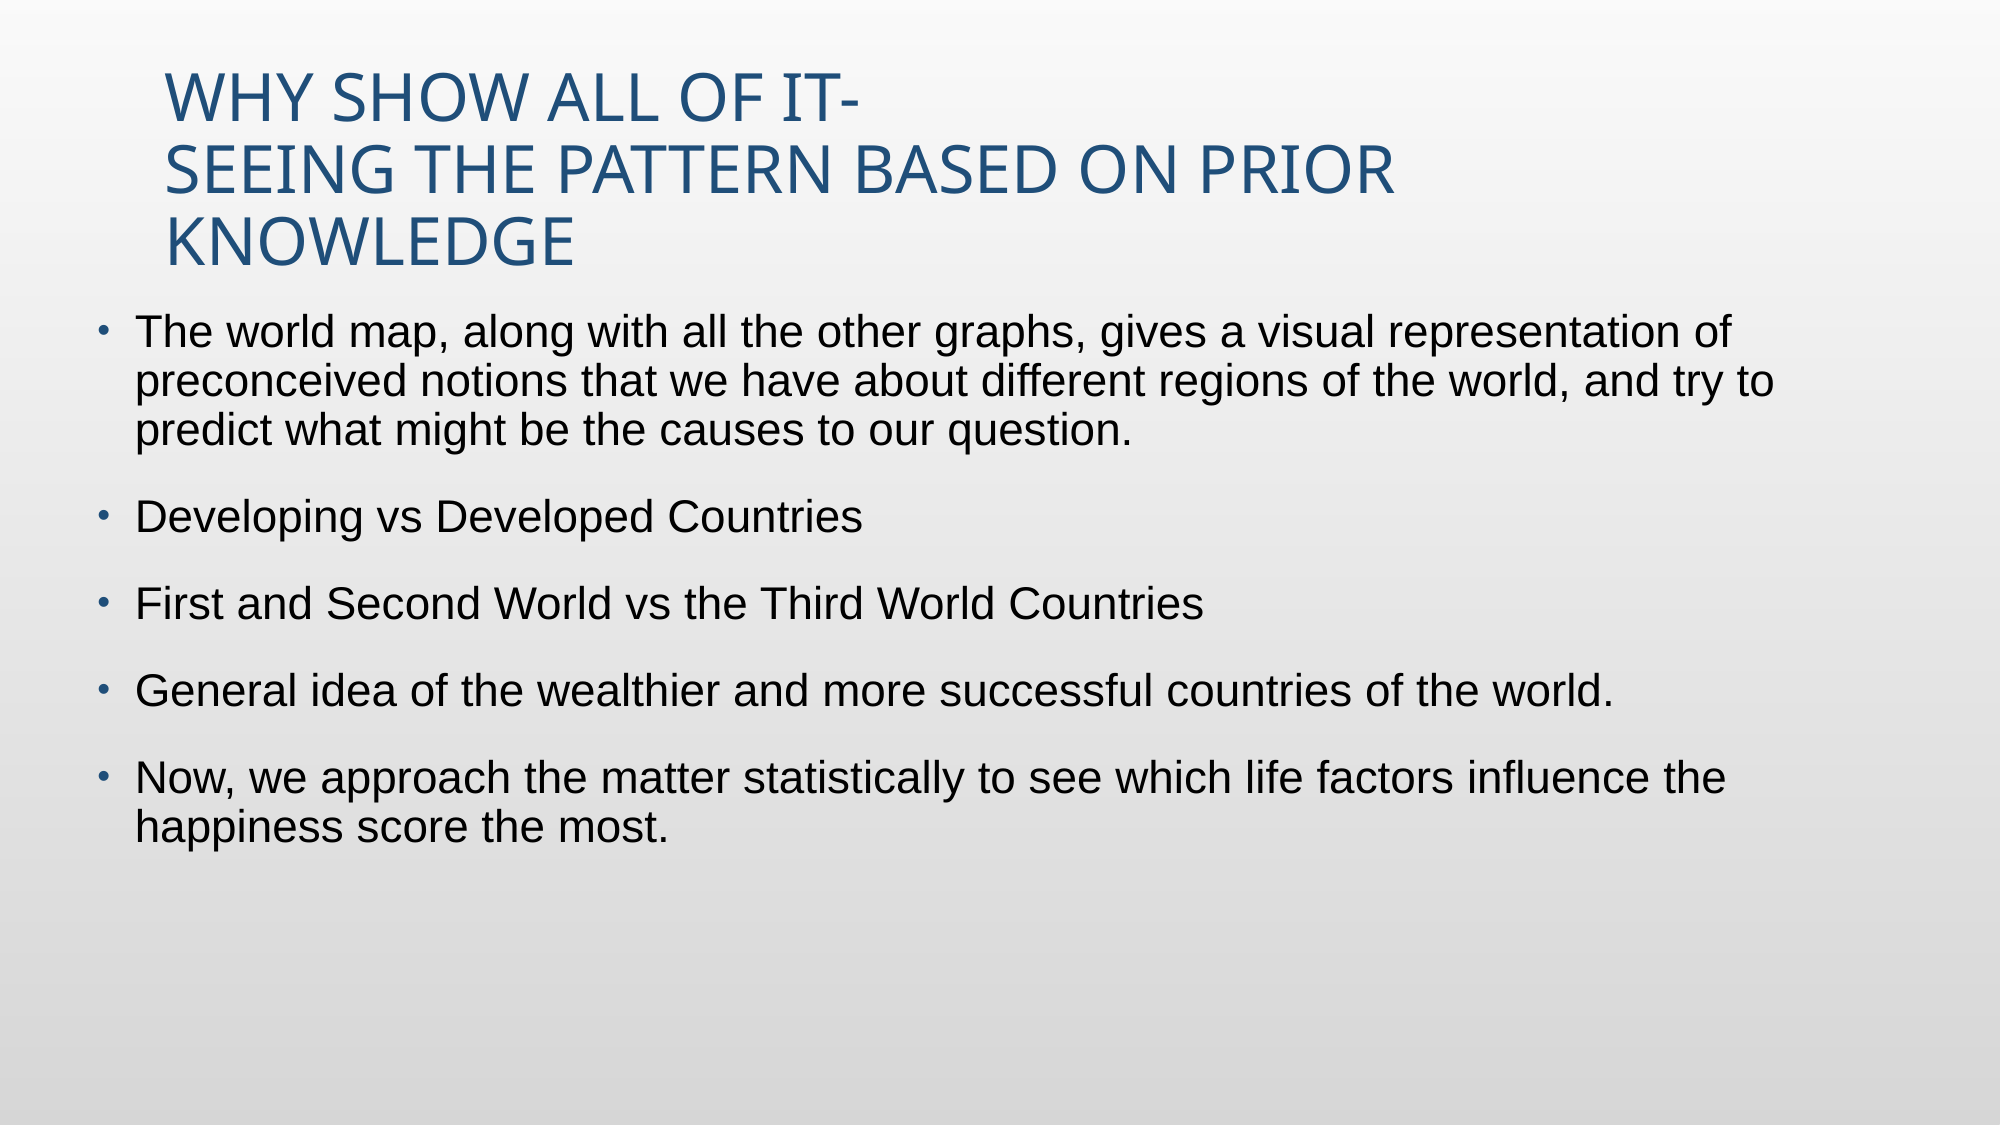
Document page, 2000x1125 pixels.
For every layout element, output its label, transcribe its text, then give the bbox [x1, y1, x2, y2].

title Why show all of it- seeing the pattern based on prior knowledge [149, 70, 1838, 288]
list The world map, along with all the other graphs, gives a visual representation of preconceived notions that we have about different regions of the world, and try to predict what might be the causes to our question. Developing vs Developed Countries First and Second World vs the Third World Countries General idea of the wealthier and more successful countries of the world. Now, we approach the matter statistically to see which life factors influence the happiness score the most. [74, 299, 1900, 1088]
